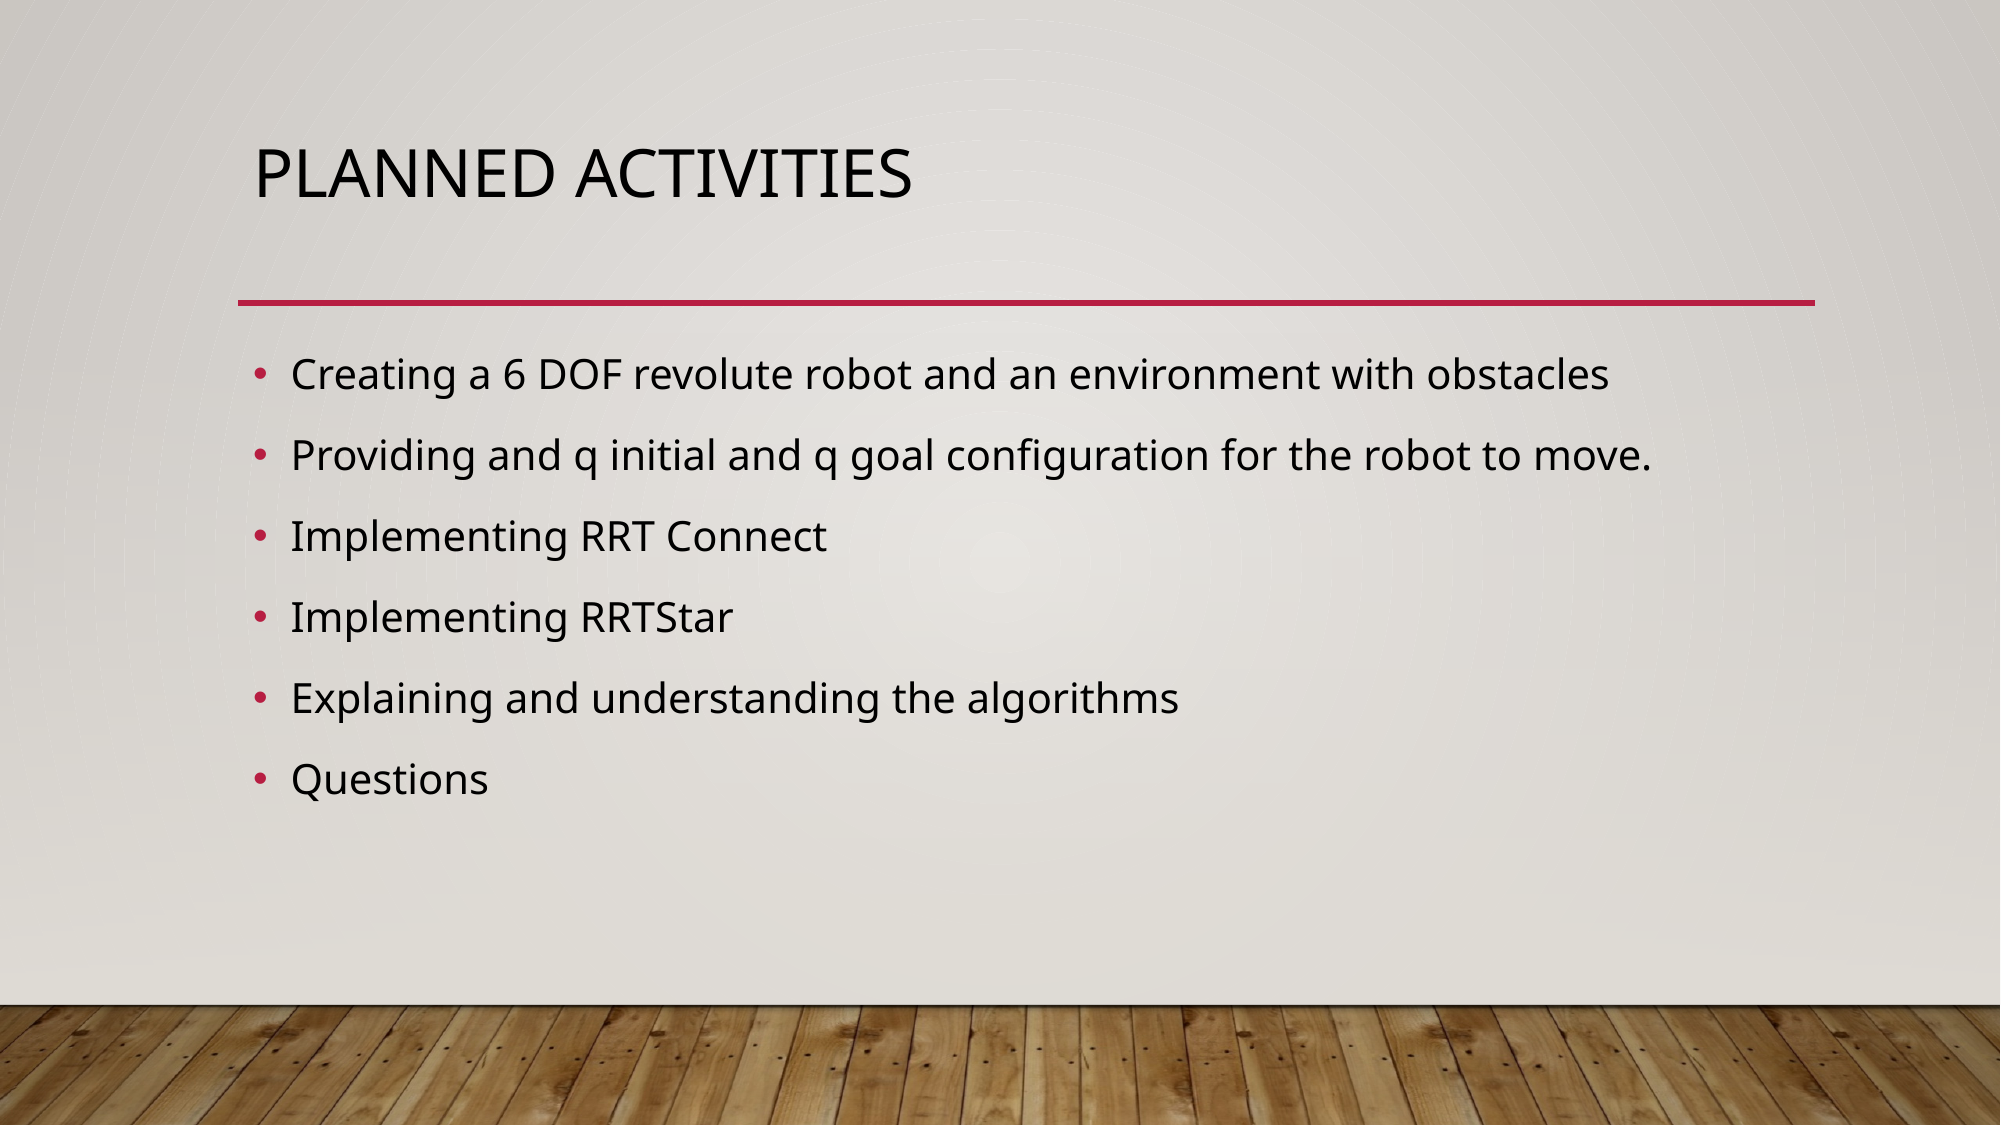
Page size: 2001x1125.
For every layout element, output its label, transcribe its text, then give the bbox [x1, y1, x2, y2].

title Planned Activities [238, 131, 1814, 305]
picture [0, 1005, 2000, 1125]
list Creating a 6 DOF revolute robot and an environment with obstacles Providing and q initial and q goal configuration for the robot to move. Implementing RRT Connect Implementing RRTStar Explaining and understanding the algorithms Questions [238, 330, 1814, 897]
